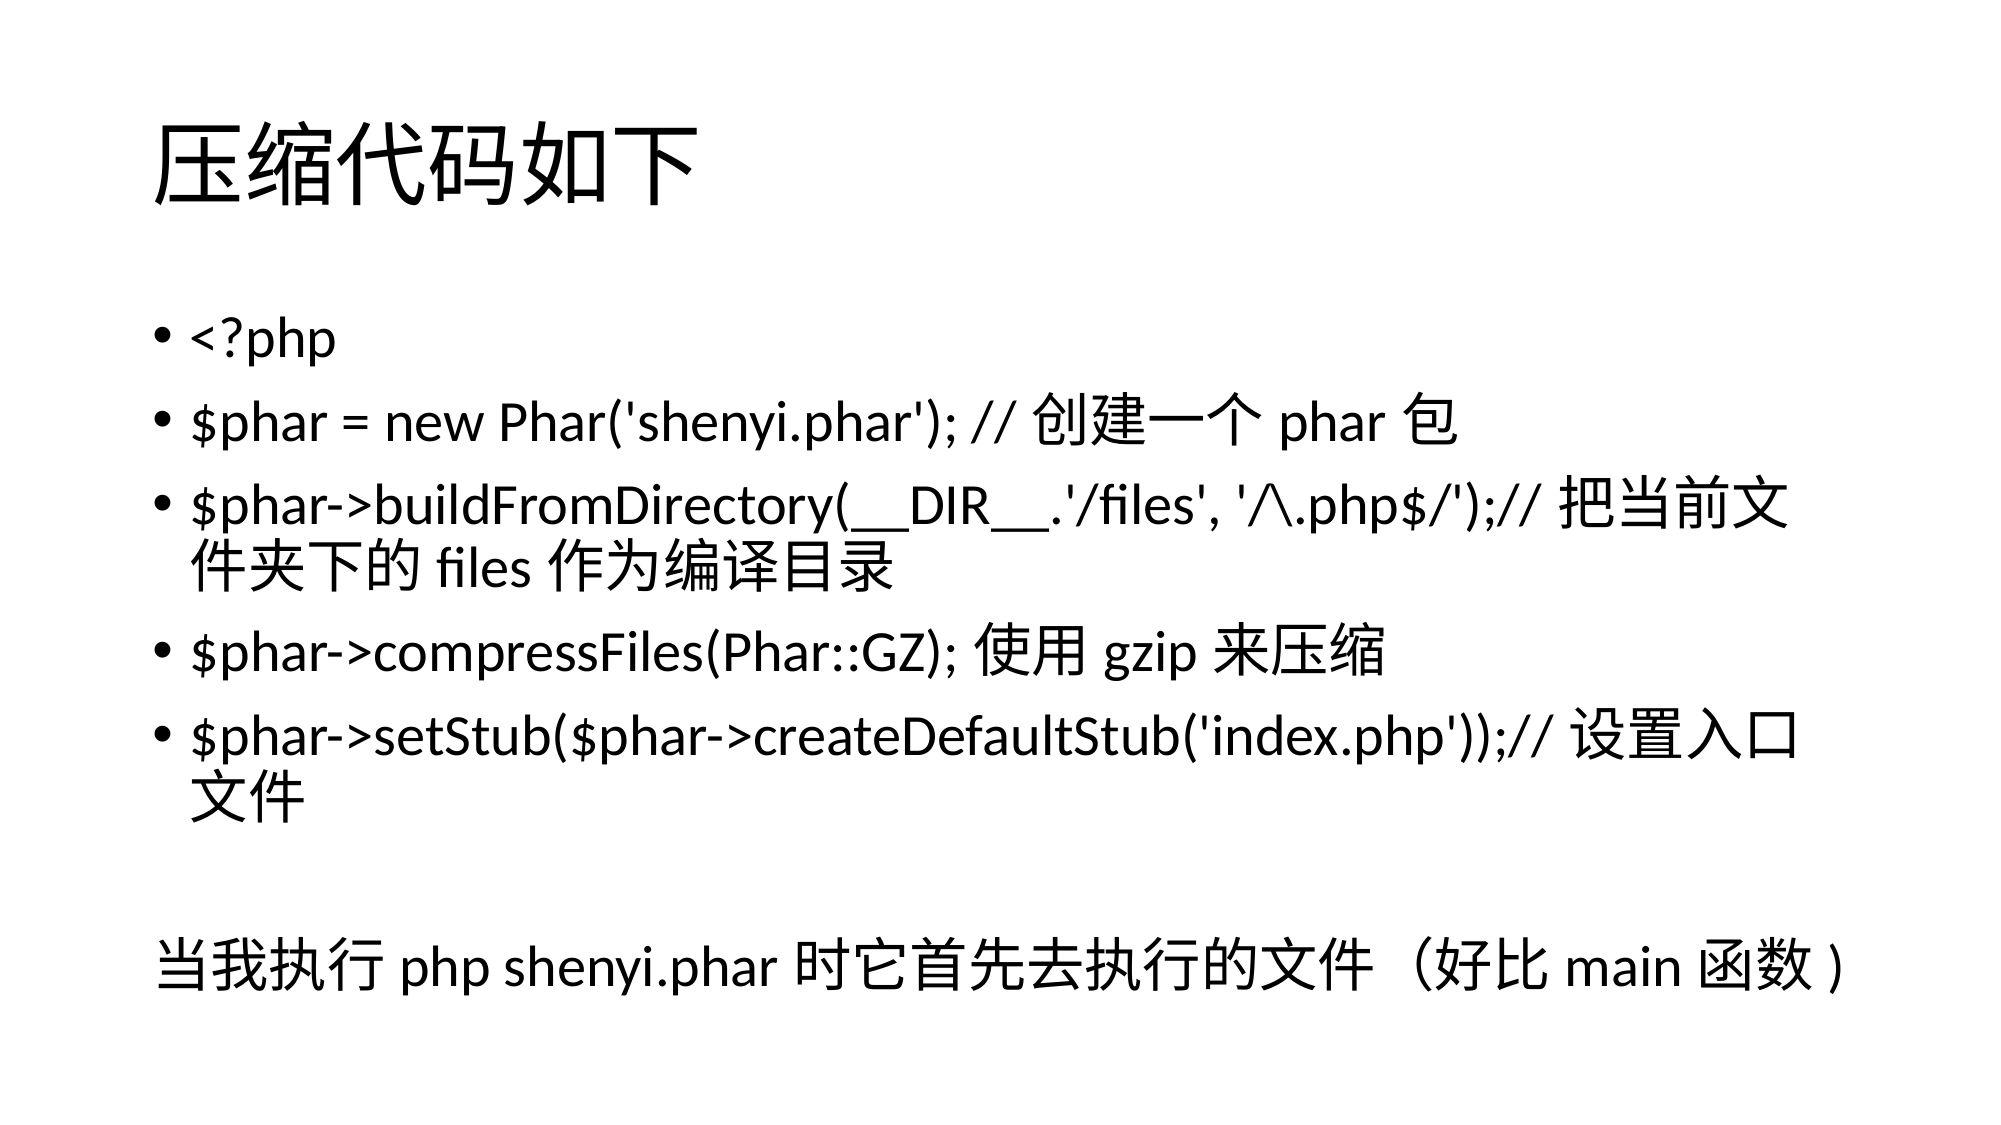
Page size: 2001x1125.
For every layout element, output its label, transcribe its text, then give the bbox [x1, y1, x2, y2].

title 压缩代码如下 [137, 59, 1863, 278]
list <?php $phar = new Phar('shenyi.phar'); //创建一个phar包 $phar->buildFromDirectory(__DIR__.'/files', '/\.php$/');//把当前文件夹下的files作为编译目录 $phar->compressFiles(Phar::GZ);使用gzip来压缩 $phar->setStub($phar->createDefaultStub('index.php'));//设置入口文件 当我执行php shenyi.phar时它首先去执行的文件（好比main函数) [137, 299, 1863, 1014]
